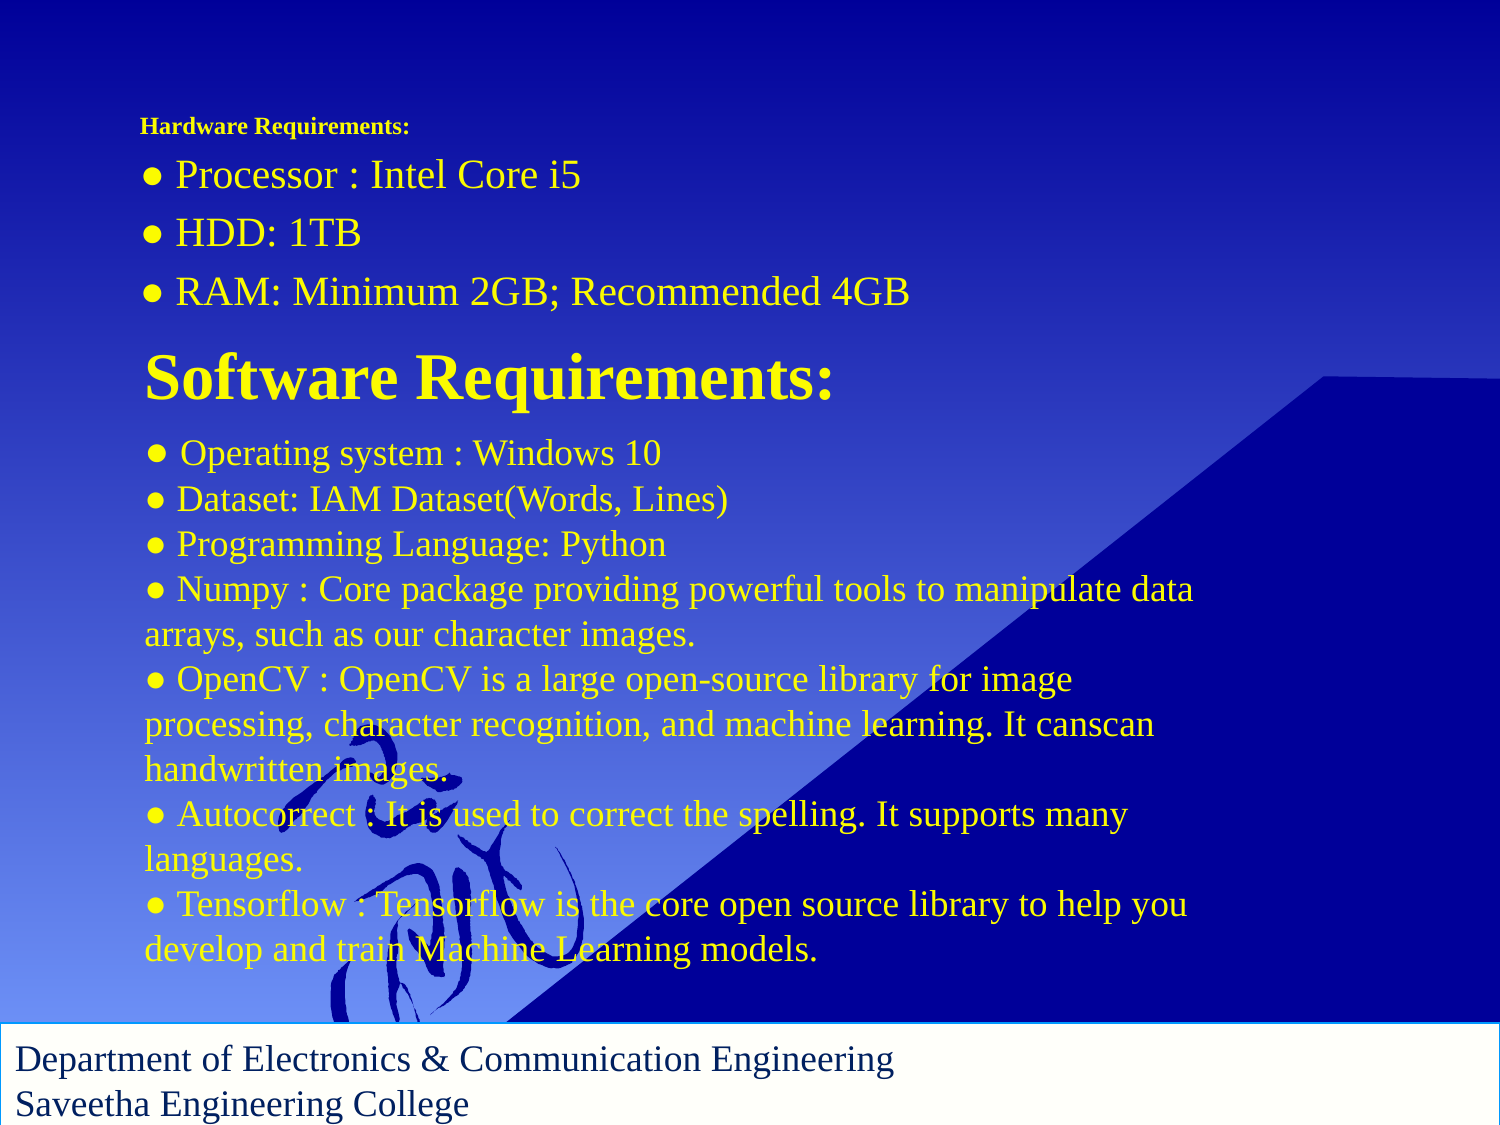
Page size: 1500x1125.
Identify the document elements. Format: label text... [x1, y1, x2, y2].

text_box Software Requirements: [129, 325, 886, 416]
text_box ● Processor : Intel Core i5 ● HDD: 1TB ● RAM: Minimum 2GB; Recommended 4GB [124, 139, 1224, 879]
title Hardware Requirements: [124, 101, 1401, 177]
text_box Department of Electronics & Communication Engineering Saveetha Engineering College [0, 1023, 1500, 1125]
text_box ● Operating system : Windows 10 ● Dataset: IAM Dataset(Words, Lines) ● Programming Language: Python ● Numpy : Core package providing powerful tools to manipulate data arrays, such as our character images. ● OpenCV : OpenCV is a large open-source library for image processing, character recognition, and machine learning. It canscan handwritten images. ● Autocorrect : It is used to correct the spelling. It supports many languages. ● Tensorflow : Tensorflow is the core open source library to help you develop and train Machine Learning models. [129, 416, 1247, 977]
